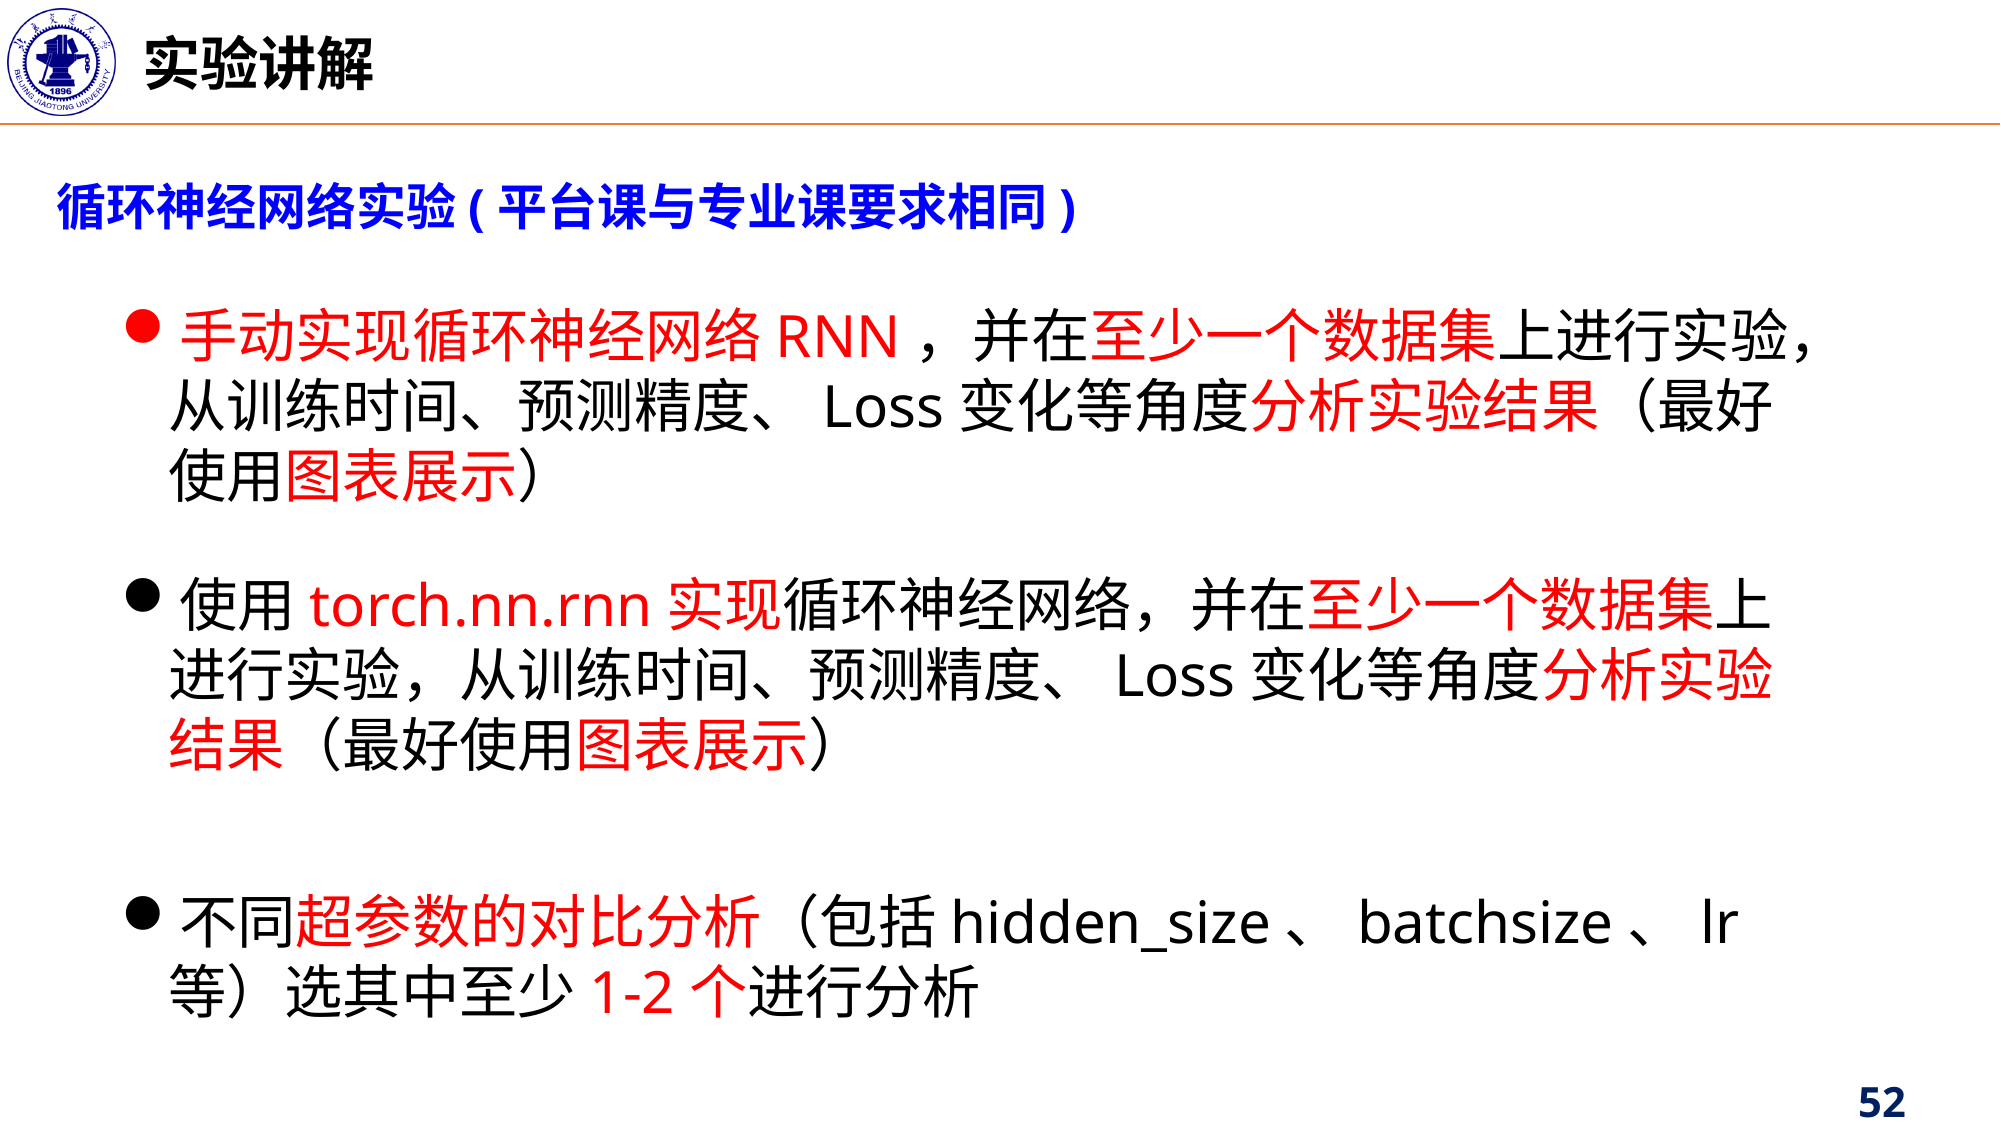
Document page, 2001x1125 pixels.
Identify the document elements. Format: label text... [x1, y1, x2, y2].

text_box 实验讲解 [127, 19, 1958, 105]
picture [7, 8, 116, 116]
text_box 循环神经网络实验(平台课与专业课要求相同) [41, 168, 1092, 244]
text_box 手动实现循环神经网络RNN，并在至少一个数据集上进行实验，从训练时间、预测精度、Loss变化等角度分析实验结果（最好使用图表展示） [106, 291, 1804, 517]
text_box 使用torch.nn.rnn实现循环神经网络，并在至少一个数据集上进行实验，从训练时间、预测精度、Loss变化等角度分析实验结果（最好使用图表展示） [106, 560, 1804, 786]
text_box 不同超参数的对比分析（包括hidden_size、batchsize、lr等）选其中至少1-2个进行分析 [106, 878, 1804, 1033]
